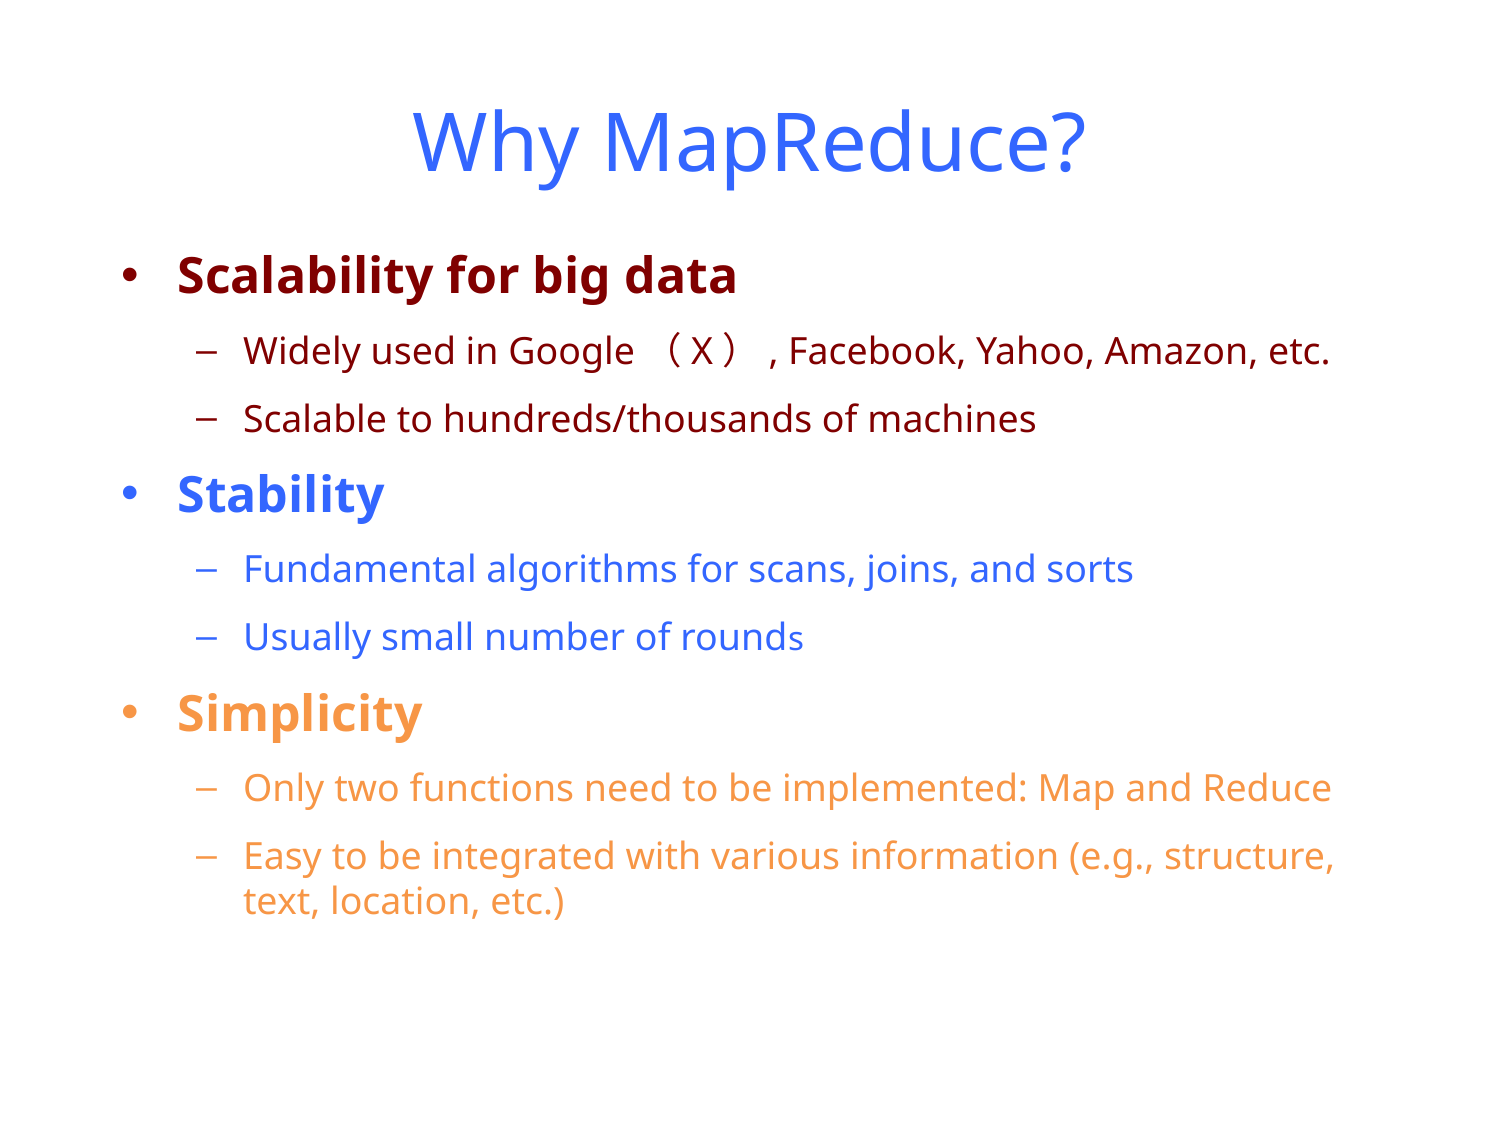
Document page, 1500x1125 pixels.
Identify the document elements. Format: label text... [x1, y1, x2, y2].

list Scalability for big data Widely used in Google（X）, Facebook, Yahoo, Amazon, etc. Scalable to hundreds/thousands of machines Stability Fundamental algorithms for scans, joins, and sorts Usually small number of rounds Simplicity Only two functions need to be implemented: Map and Reduce Easy to be integrated with various information (e.g., structure, text, location, etc.) [106, 236, 1400, 1047]
title Why MapReduce? [75, 45, 1425, 233]
